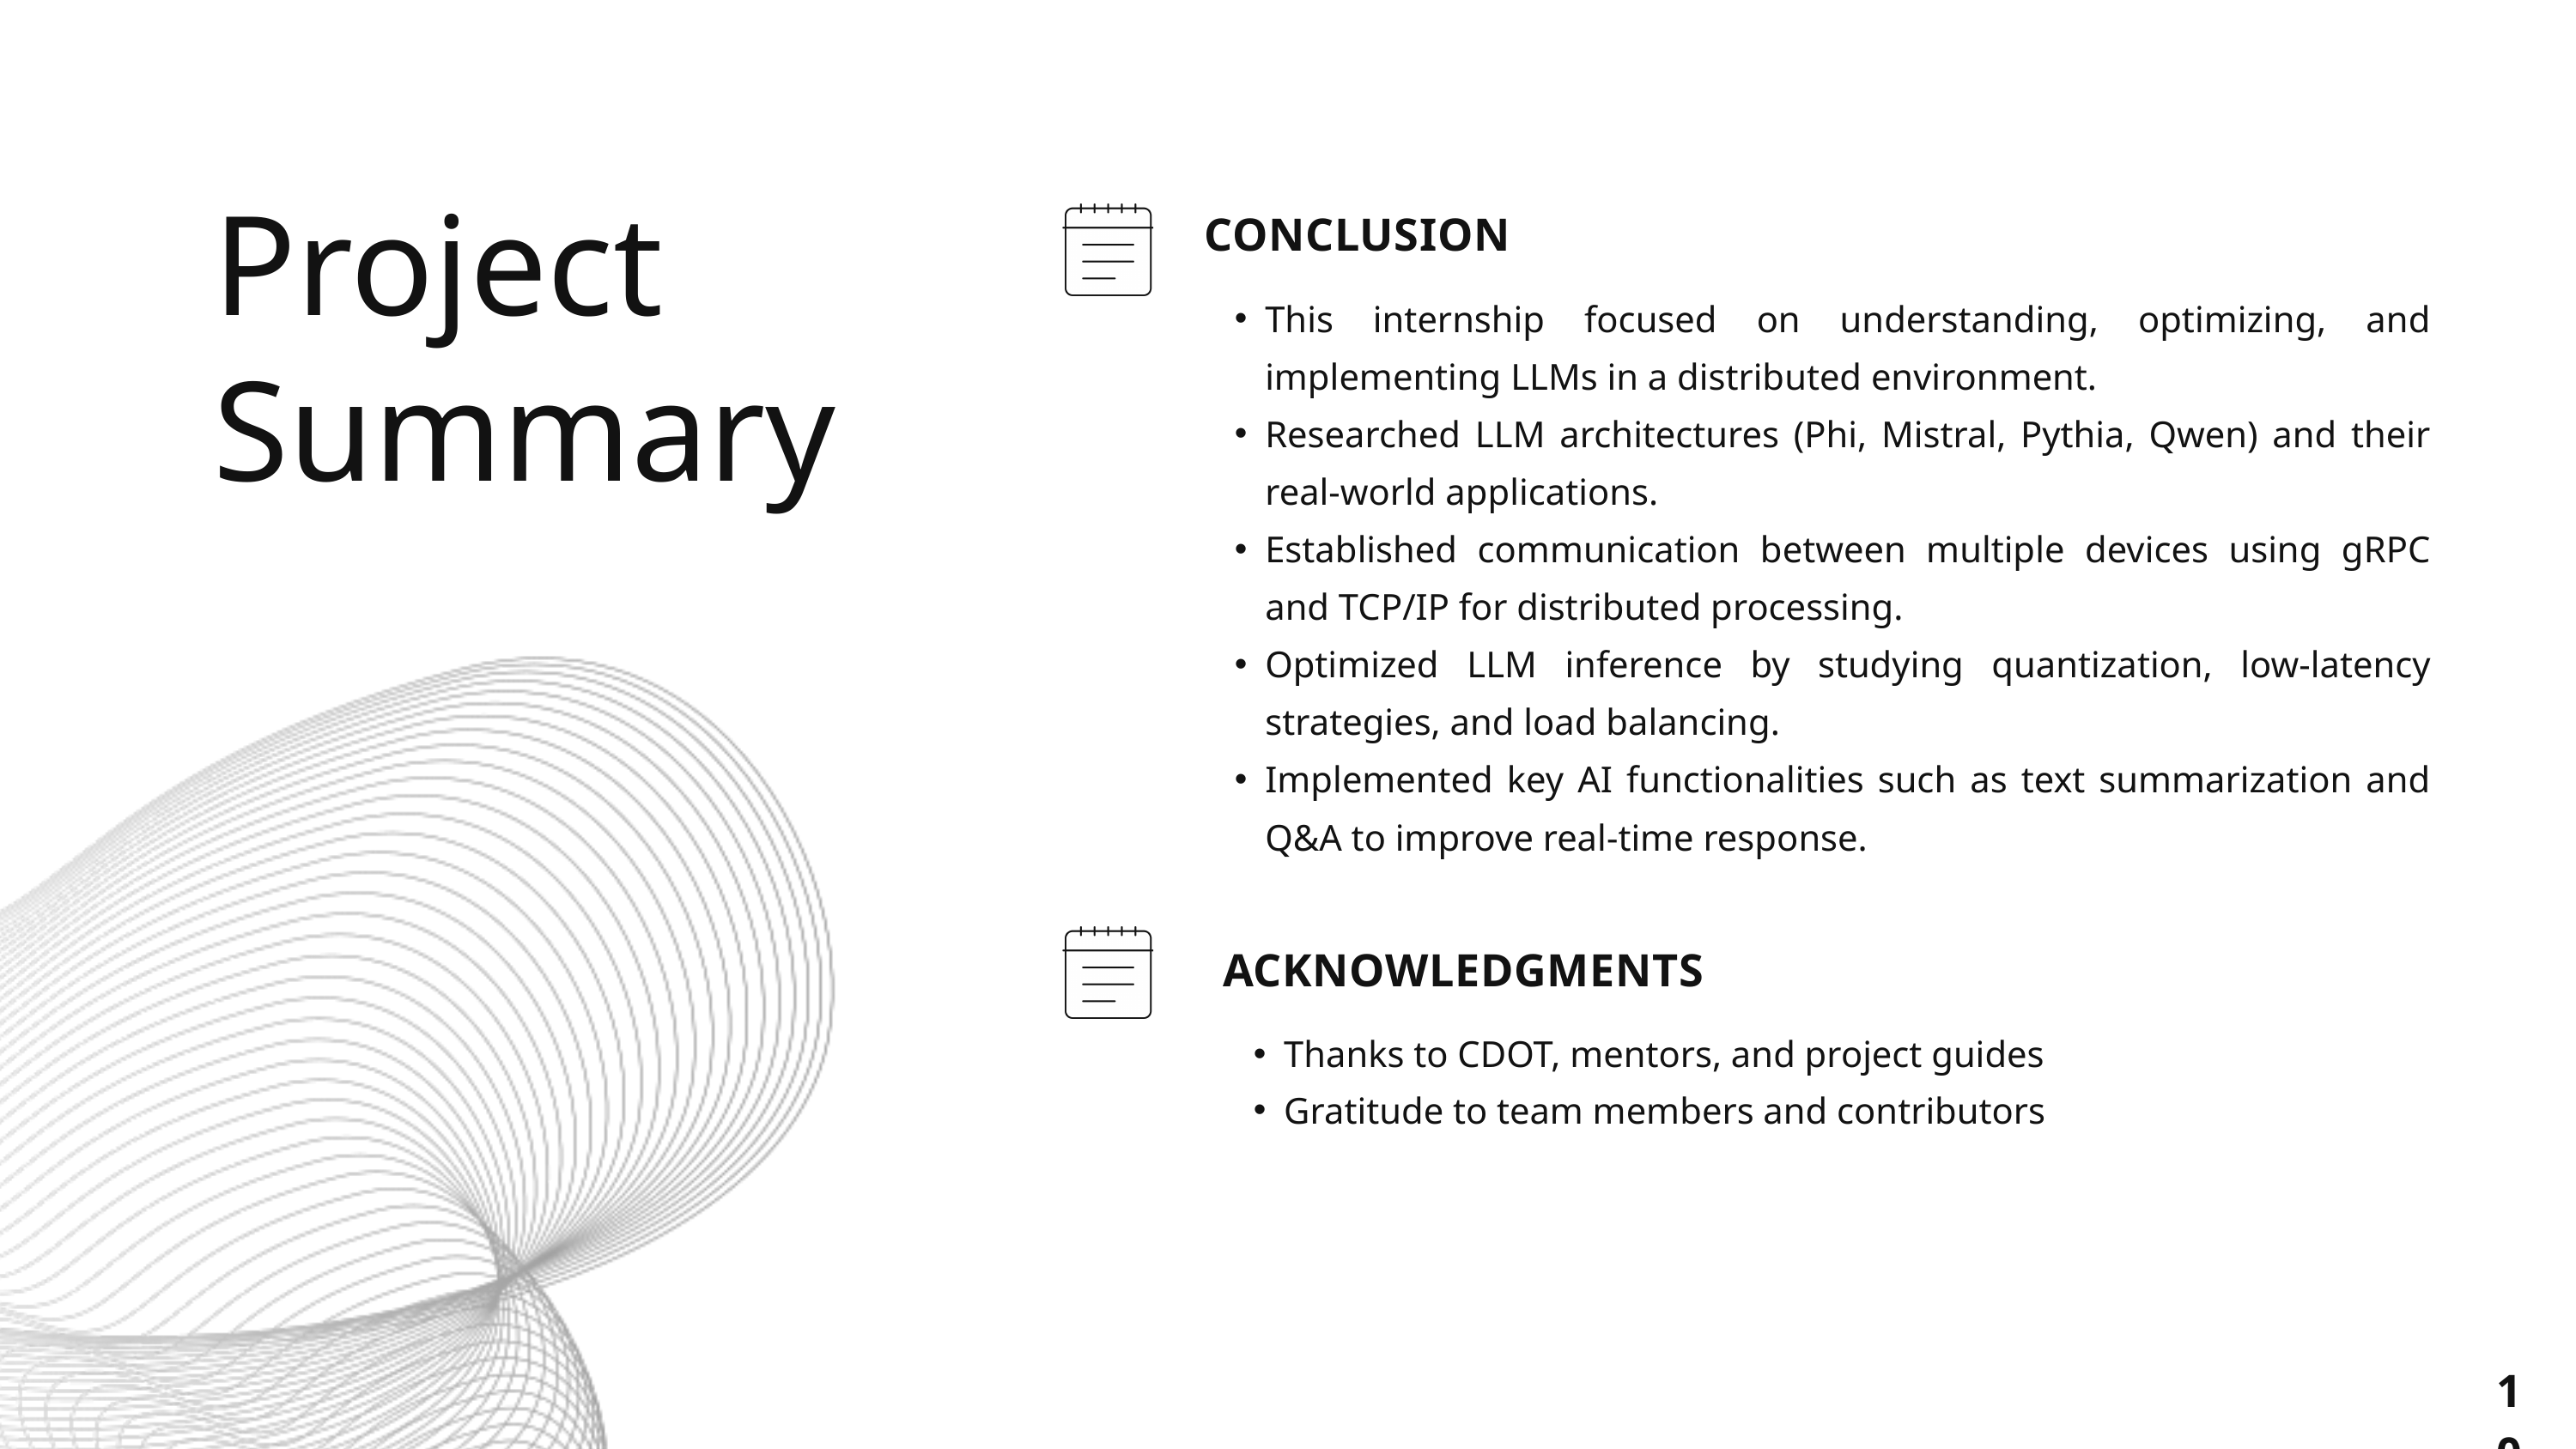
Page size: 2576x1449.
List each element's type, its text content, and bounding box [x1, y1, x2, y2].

text_box 10 [2485, 1354, 2535, 1449]
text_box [1223, 939, 2451, 1177]
text_box [1062, 926, 1154, 1019]
text_box [1062, 203, 1154, 296]
text_box [0, 655, 841, 1449]
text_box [1204, 203, 2432, 944]
text_box Project Summary [213, 178, 915, 509]
